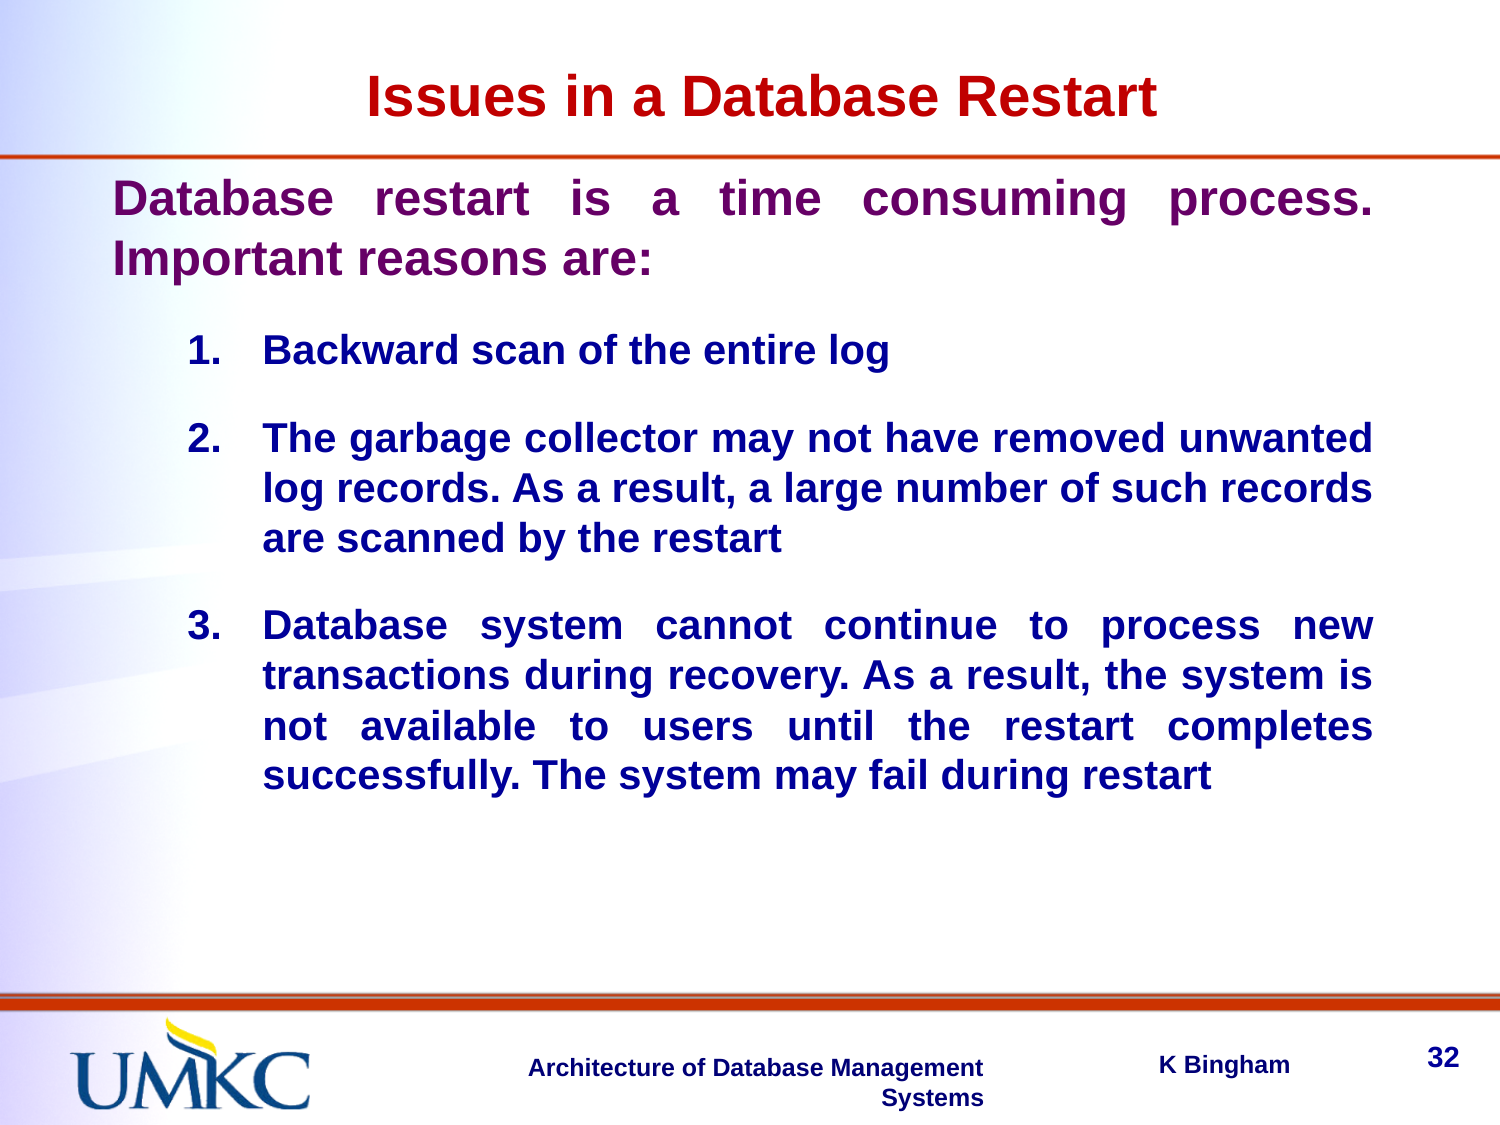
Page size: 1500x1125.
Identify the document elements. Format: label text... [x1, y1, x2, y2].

picture [0, 0, 1500, 1125]
title Issues in a Database Restart [24, 24, 1500, 163]
text_box Database restart is a time consuming process. Important reasons are: Backward scan of the entire log The garbage collector may not have removed unwanted log records. As a result, a large number of such records are scanned by the restart Database system cannot continue to process new transactions during recovery. As a result, the system is not available to users until the restart completes successfully. The system may fail during restart [97, 158, 1389, 806]
slide_number 32 [1400, 1031, 1475, 1072]
